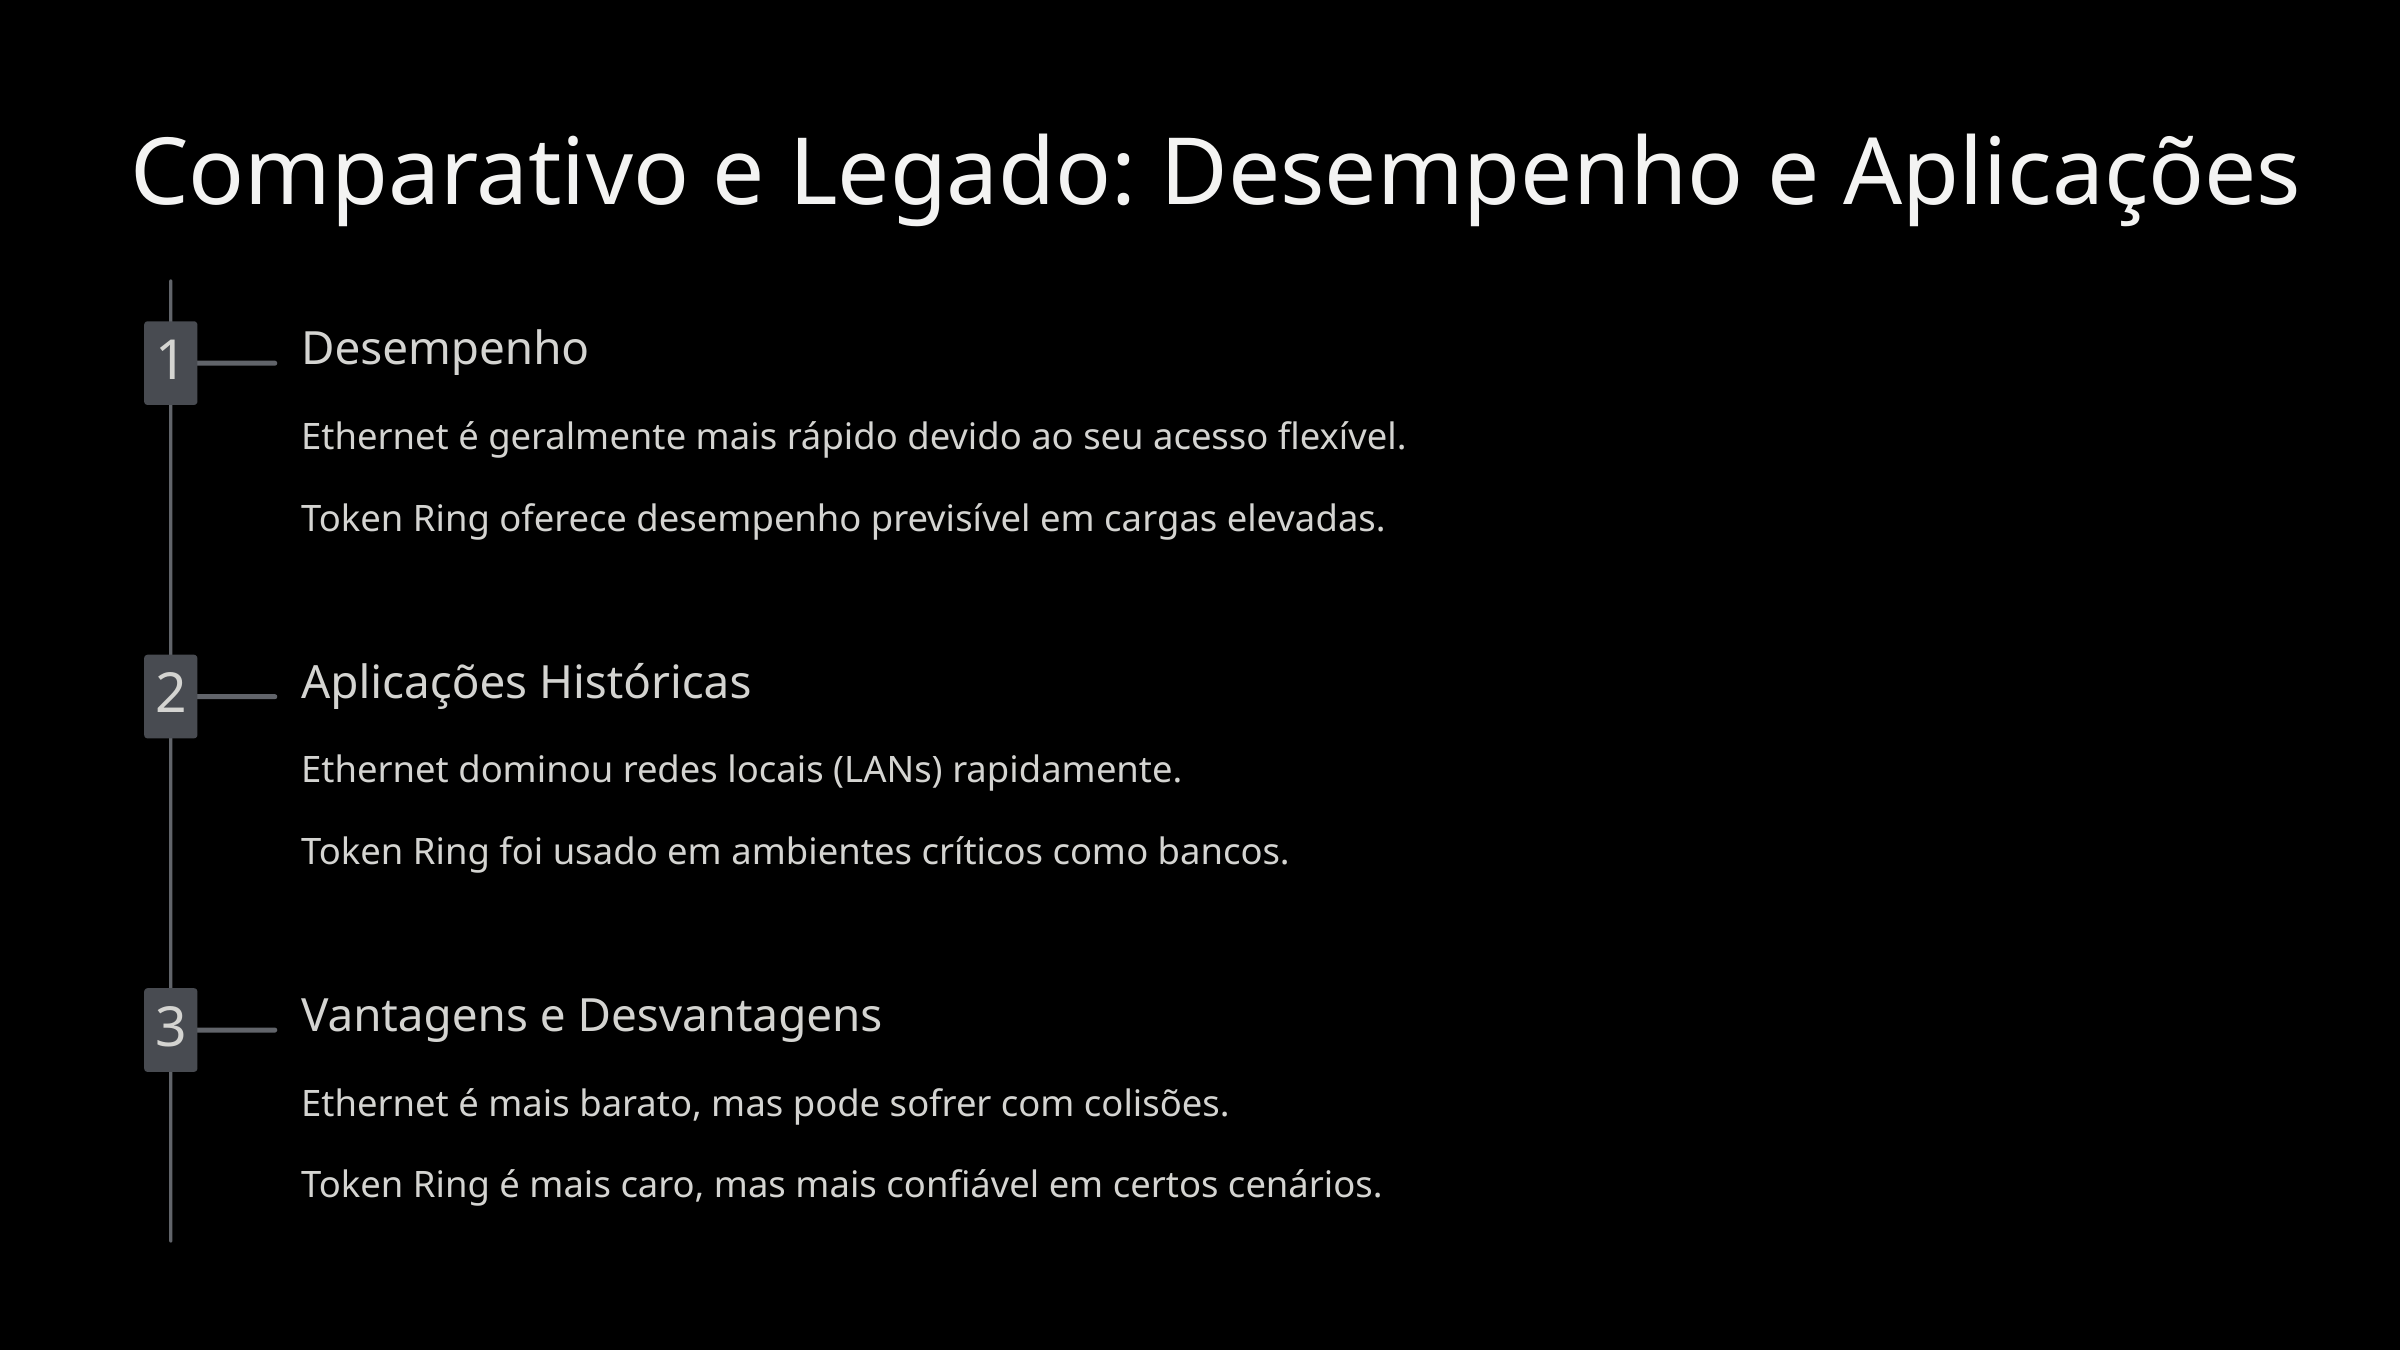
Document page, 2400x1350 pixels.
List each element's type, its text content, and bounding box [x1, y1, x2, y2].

text_box Comparativo e Legado: Desempenho e Aplicações [130, 107, 2246, 224]
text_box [144, 279, 1499, 1243]
